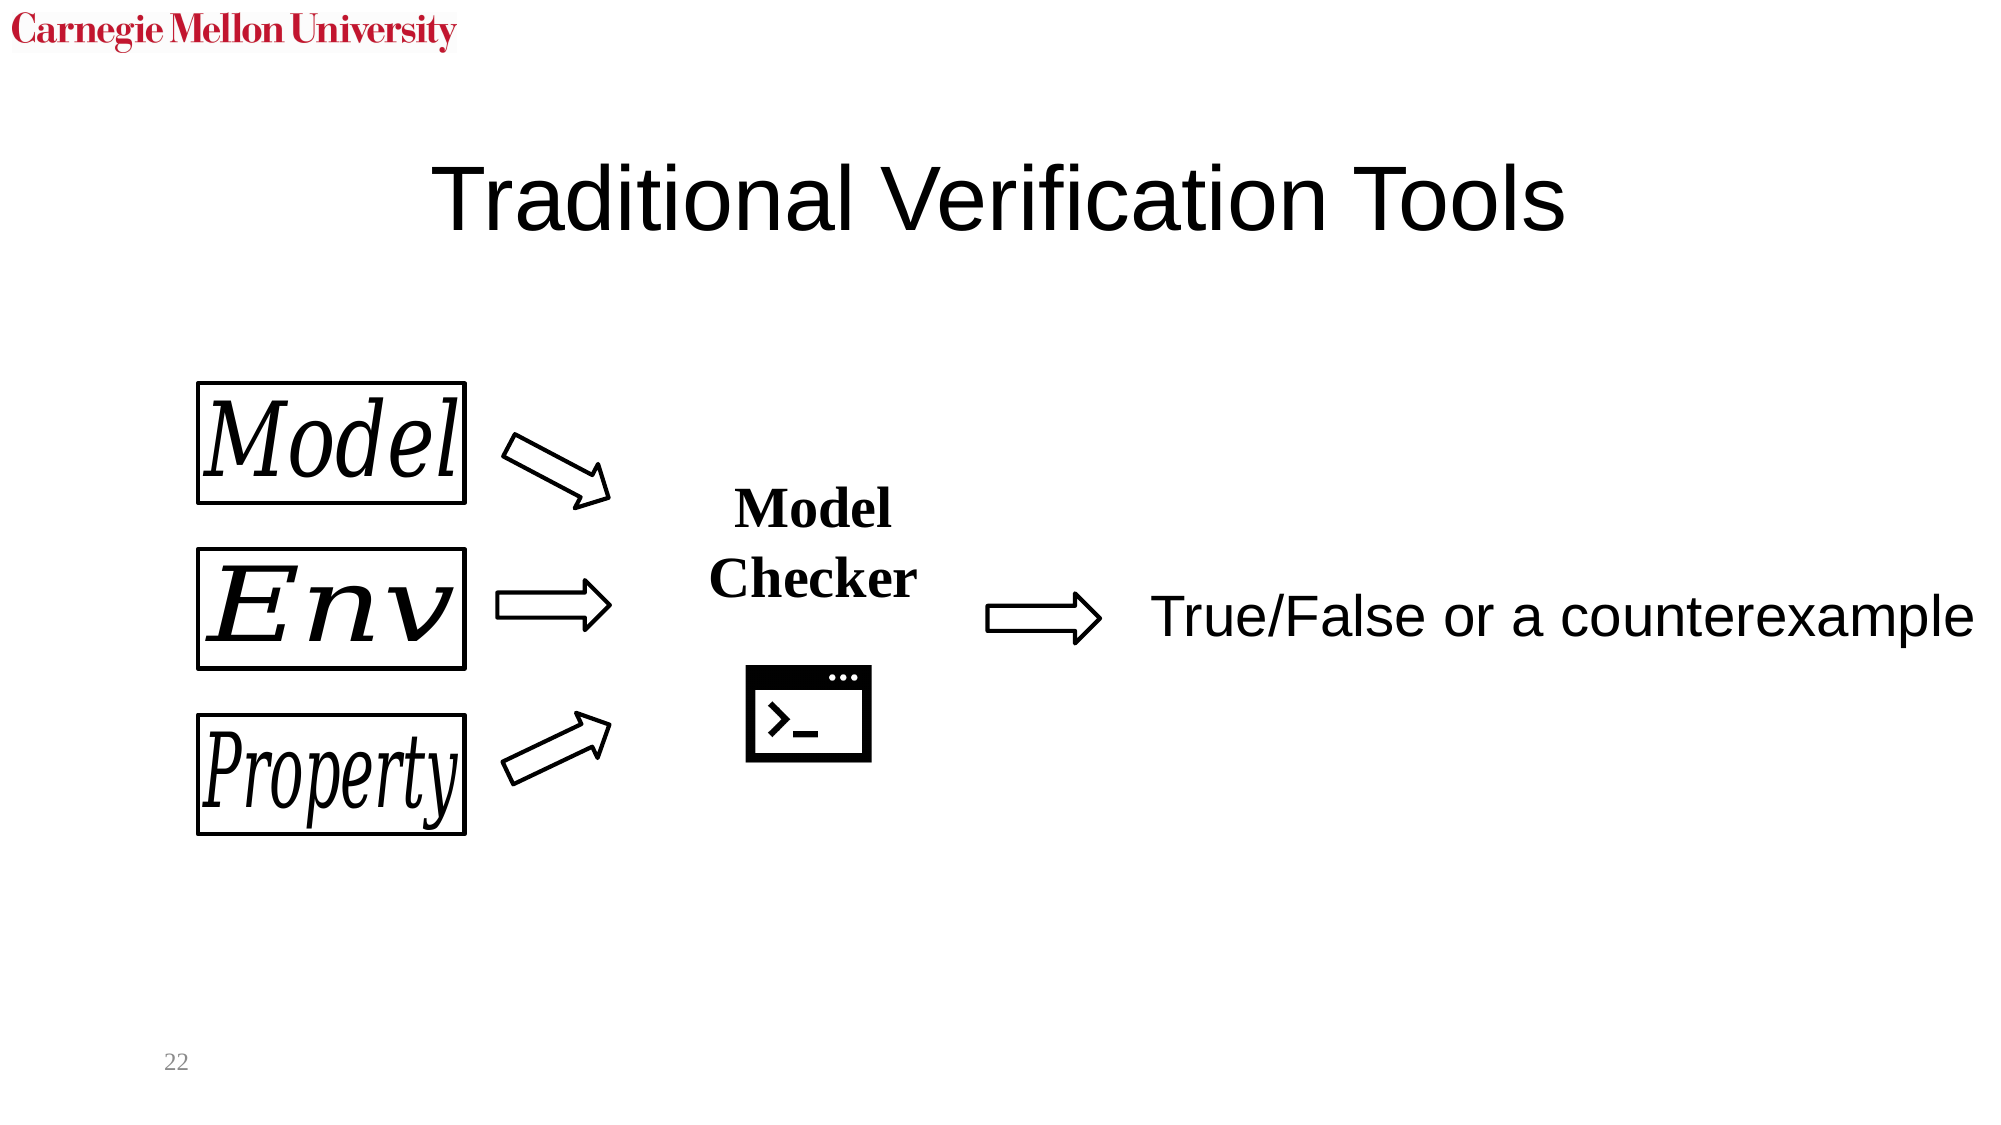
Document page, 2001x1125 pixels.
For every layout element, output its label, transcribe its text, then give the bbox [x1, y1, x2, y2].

text_box [495, 578, 612, 633]
slide_number 22 [149, 1030, 288, 1091]
text_box [500, 710, 612, 787]
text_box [645, 461, 982, 790]
picture [12, 12, 457, 53]
text_box True/False or a counterexample [1135, 570, 2000, 656]
text_box [501, 432, 611, 511]
text_box [986, 591, 1103, 646]
title Traditional Verification Tools [150, 99, 1850, 288]
